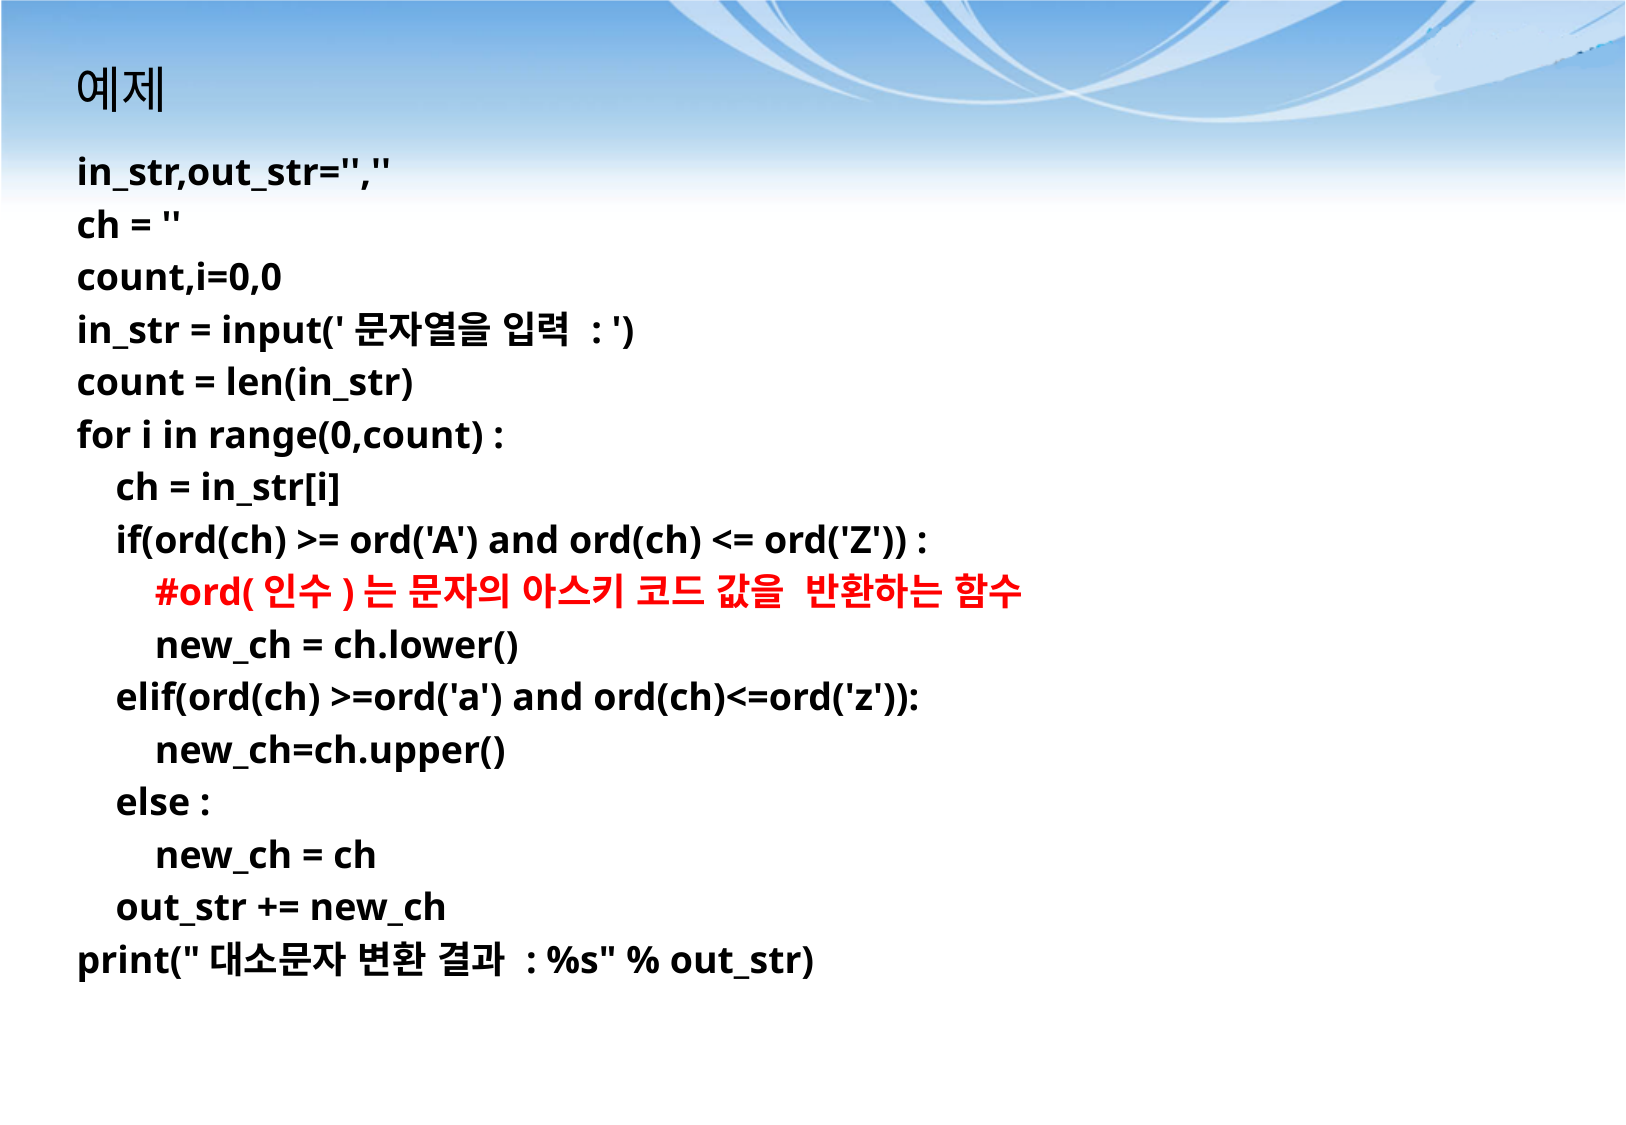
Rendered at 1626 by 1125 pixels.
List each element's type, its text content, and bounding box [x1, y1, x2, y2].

picture [0, 0, 1626, 1125]
list in_str,out_str='','' ch = '' count,i=0,0 in_str = input('문자열을 입력 : ') count = len(in_str) for i in range(0,count) : ch = in_str[i] if(ord(ch) >= ord('A') and ord(ch) <= ord('Z')) : #ord(인수)는 문자의 아스키 코드 값을 반환하는 함수 new_ch = ch.lower() elif(ord(ch) >=ord('a') and ord(ch)<=ord('z')): new_ch=ch.upper() else : new_ch = ch out_str += new_ch print("대소문자 변환 결과 : %s" % out_str) [61, 140, 1462, 979]
title 예제 [60, 48, 1001, 130]
